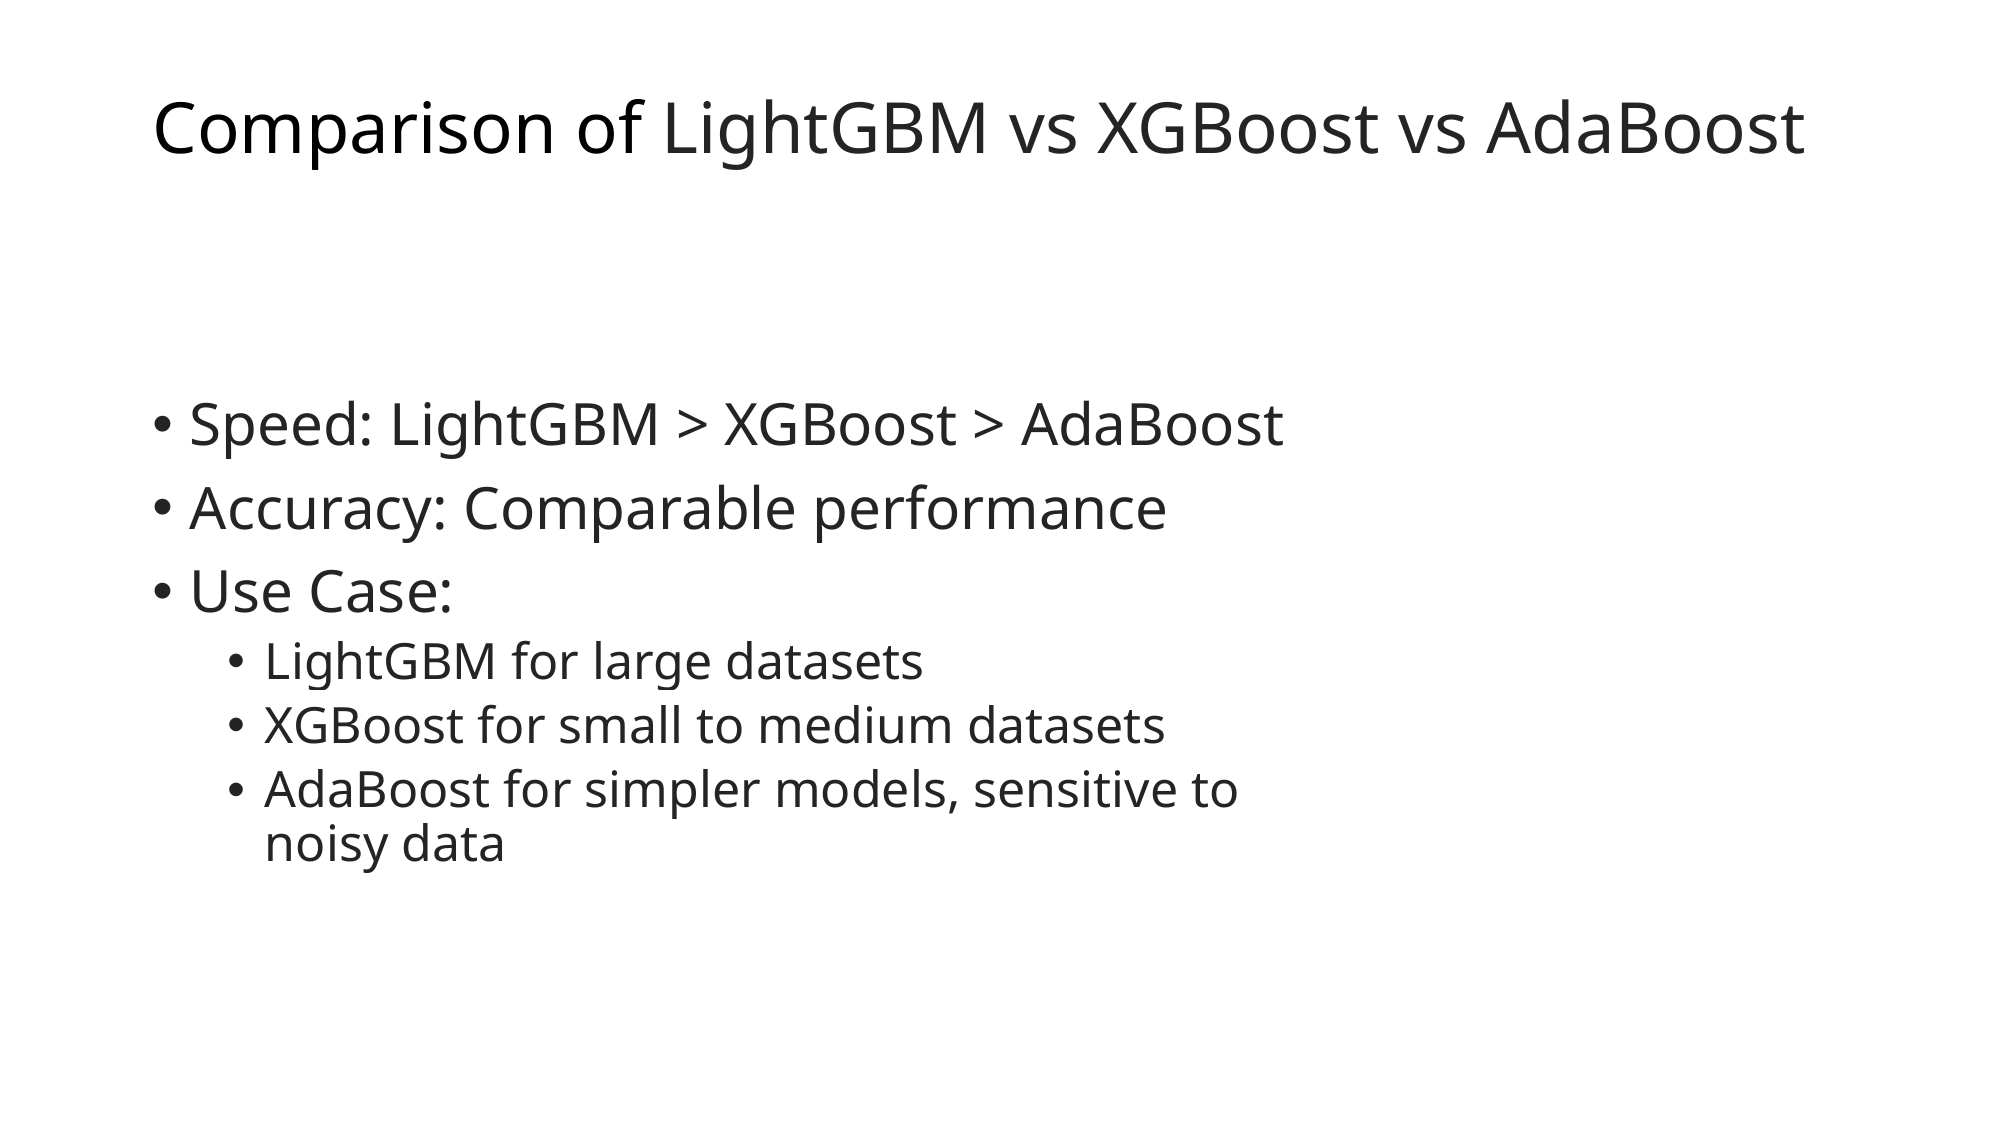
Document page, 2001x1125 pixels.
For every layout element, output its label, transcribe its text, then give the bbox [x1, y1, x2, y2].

list Speed: LightGBM > XGBoost > AdaBoost Accuracy: Comparable performance Use Case: LightGBM for large datasets XGBoost for small to medium datasets AdaBoost for simpler models, sensitive to noisy data [137, 330, 1350, 983]
title Comparison of LightGBM vs XGBoost vs AdaBoost [137, 59, 1863, 278]
